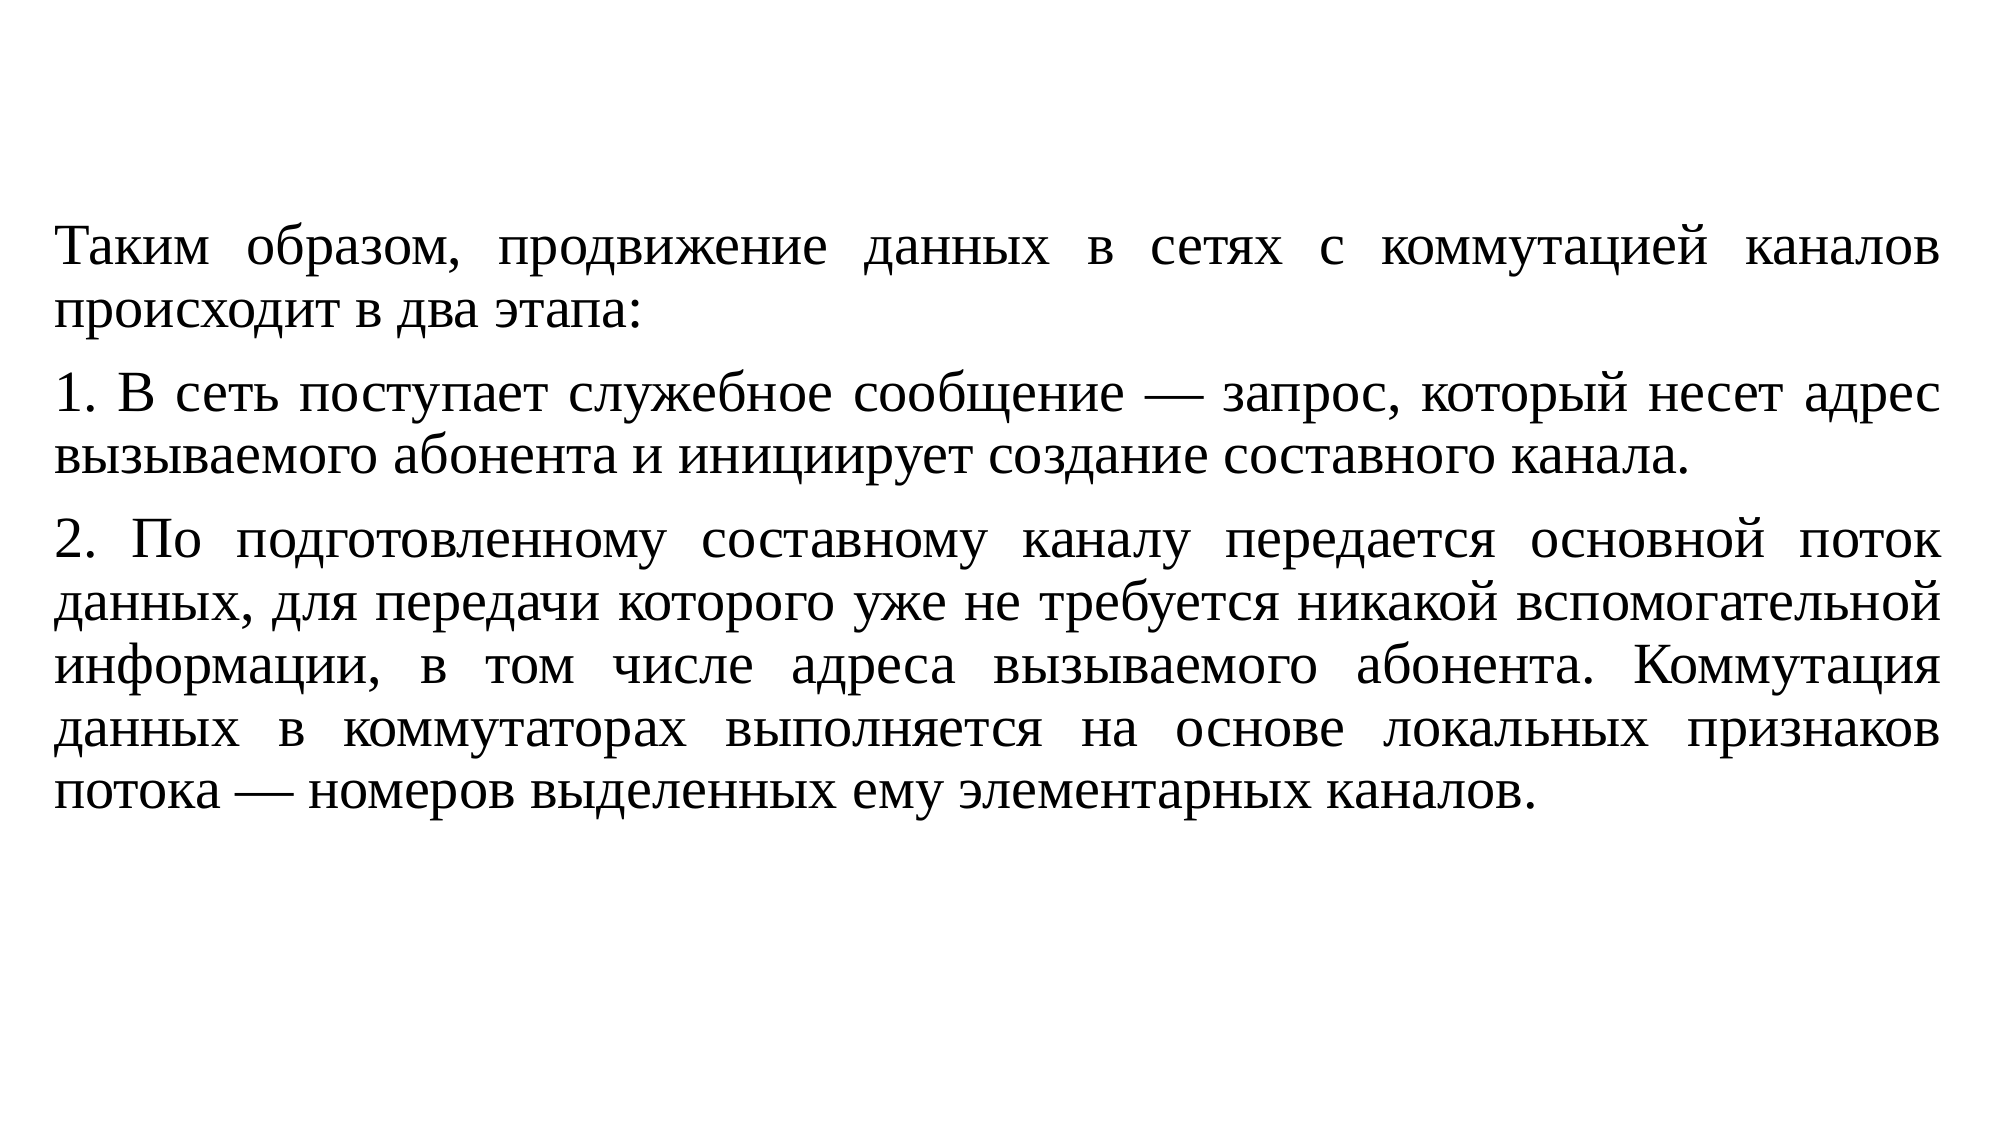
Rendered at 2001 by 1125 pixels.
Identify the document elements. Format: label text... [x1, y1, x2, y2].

list Таким образом, продвижение данных в сетях с коммутацией каналов происходит в два этапа: 1. В сеть поступает служебное сообщение — запрос, который несет адрес вызываемого абонента и инициирует создание составного канала. 2. По подготовленному составному каналу передается основной поток данных, для передачи которого уже не требуется никакой вспомогательной информации, в том числе адреса вызываемого абонента. Коммутация данных в коммутаторах выполняется на основе локальных признаков потока — номеров выделенных ему элементарных каналов. [39, 206, 1958, 1045]
